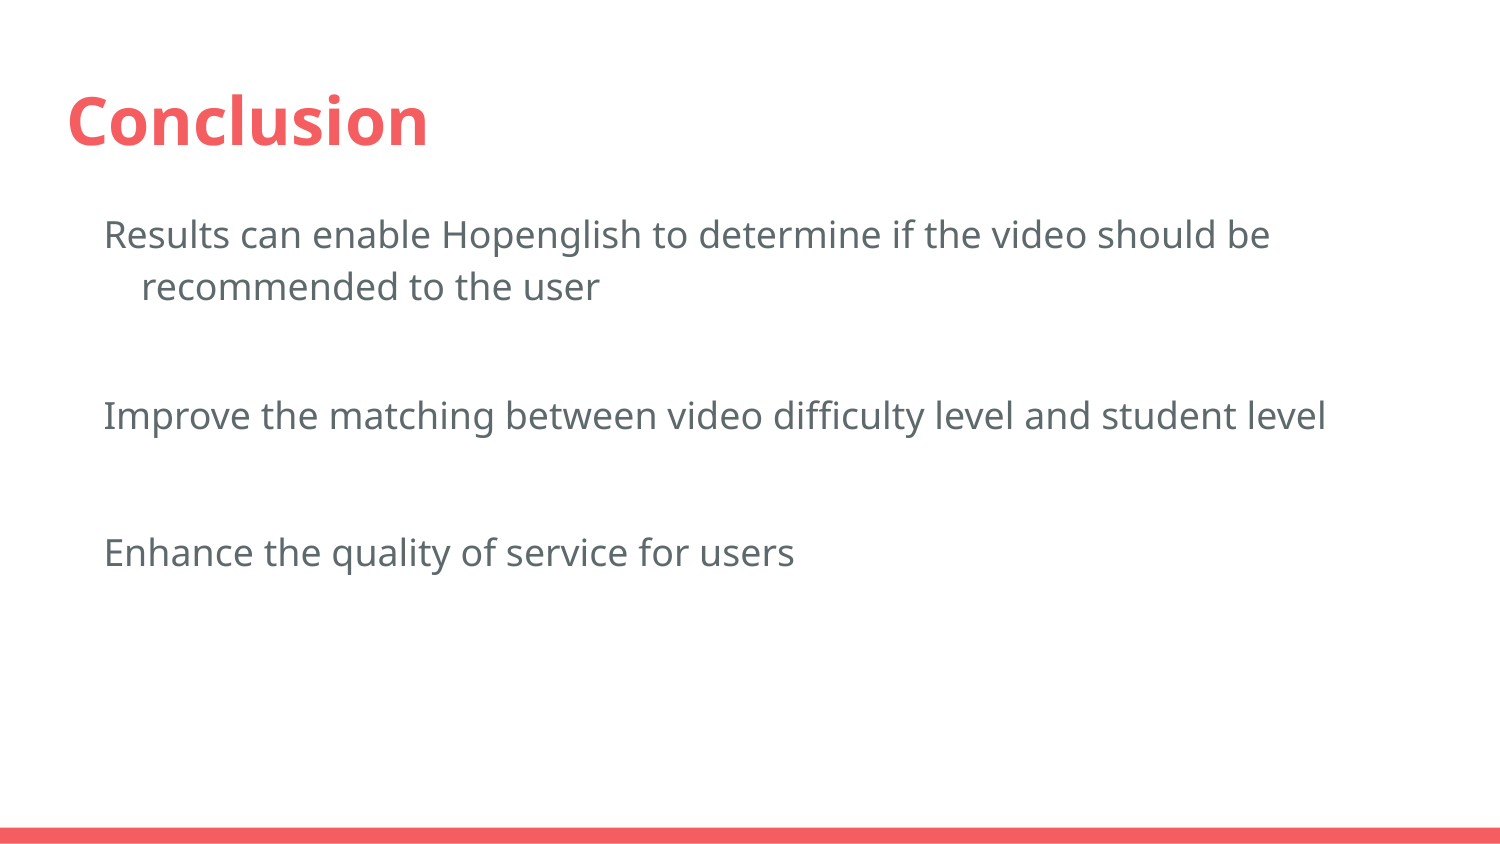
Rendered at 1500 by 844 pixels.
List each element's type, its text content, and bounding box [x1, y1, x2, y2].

title Conclusion [51, 64, 1449, 167]
list Results can enable Hopenglish to determine if the video should be recommended to the user Improve the matching between video difficulty level and student level Enhance the quality of service for users [51, 189, 1449, 750]
